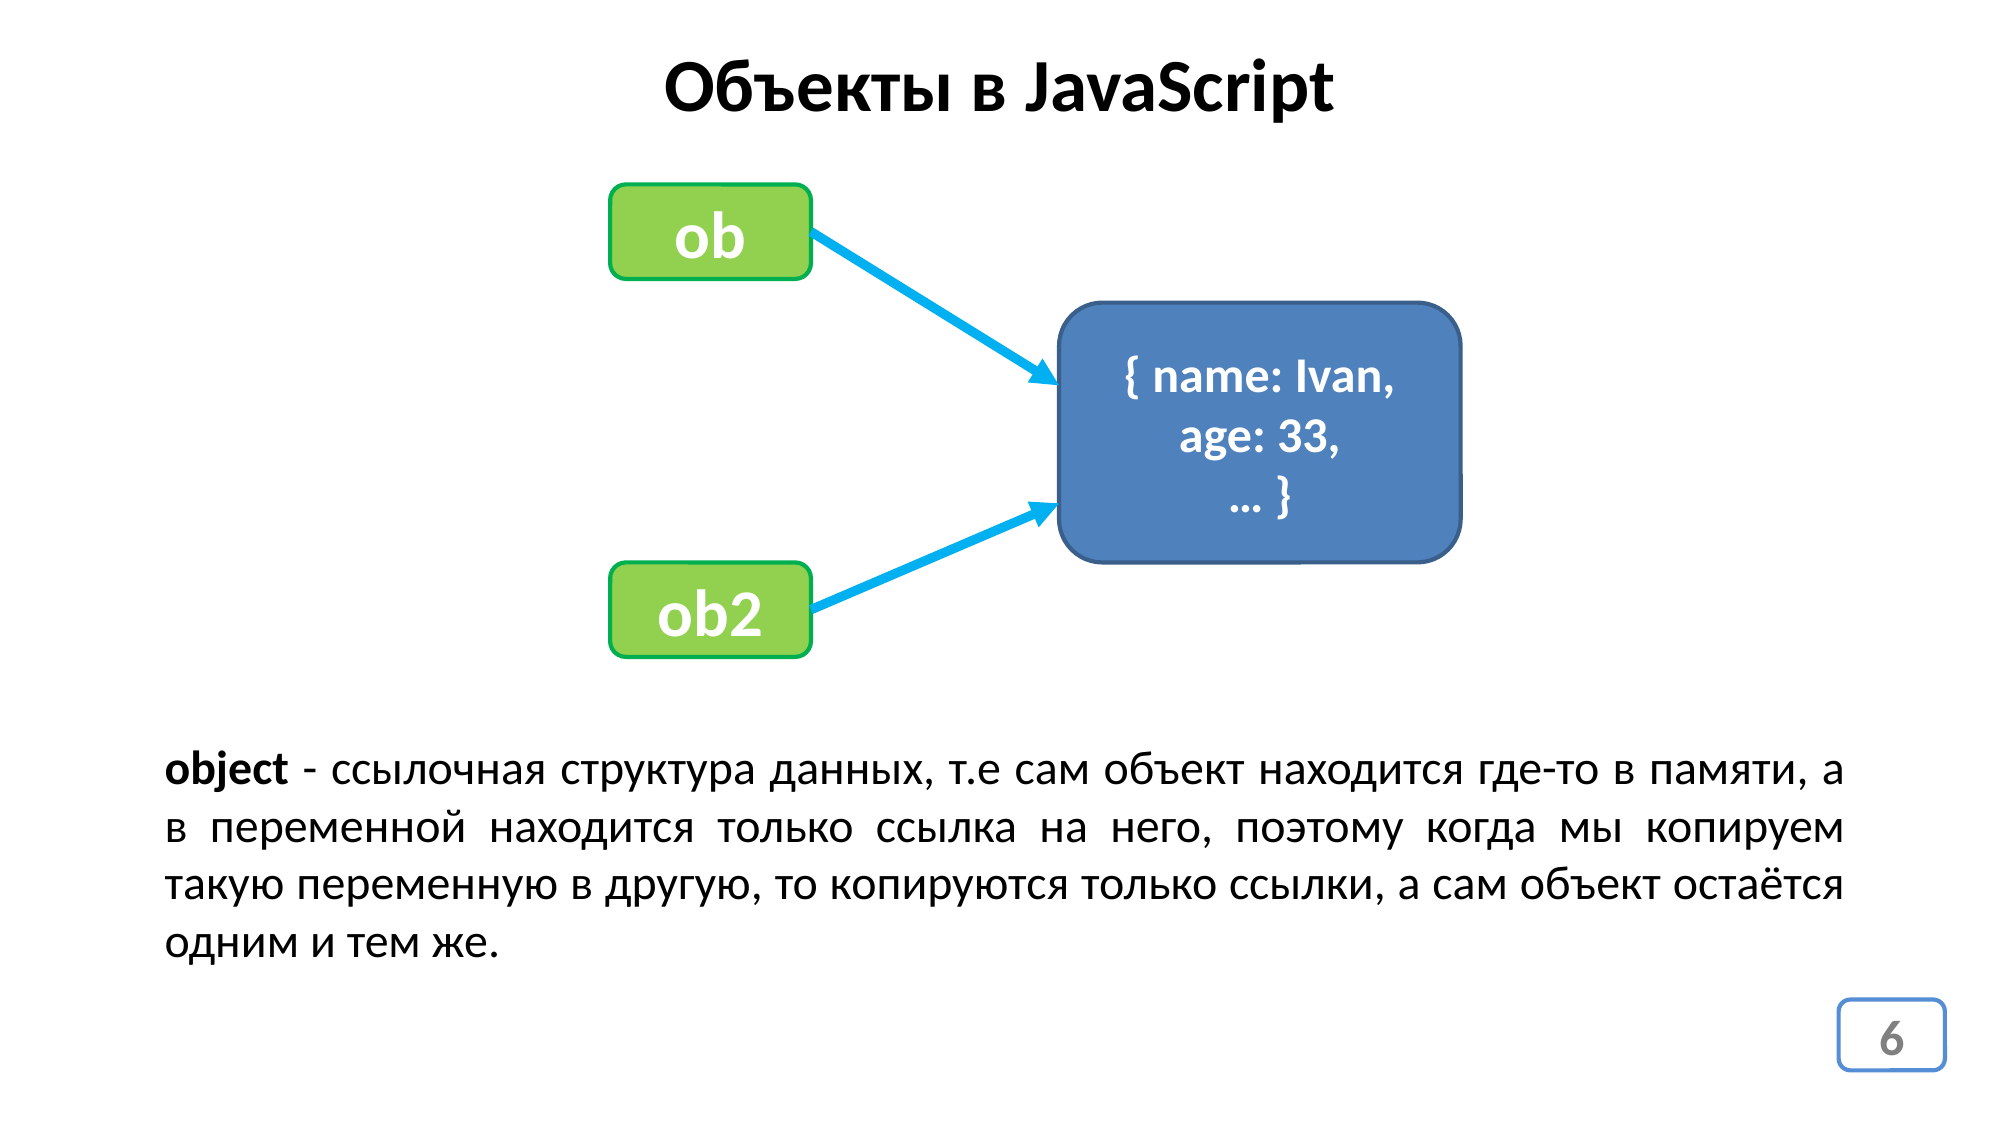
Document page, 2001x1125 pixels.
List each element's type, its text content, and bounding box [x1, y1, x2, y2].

text_box { name: Ivan, age: 33, … } [1056, 300, 1463, 565]
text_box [810, 503, 1060, 610]
text_box Объекты в JavaScript [0, 30, 2000, 132]
text_box ob2 [608, 560, 814, 660]
title object - ссылочная структура данных, т.е сам объект находится где-то в памяти, а в переменной находится только ссылка на него, поэтому когда мы копируем такую переменную в другую, то копируются только ссылки, а сам объект остаётся одним и тем же. [149, 727, 1863, 976]
text_box ob [608, 182, 814, 282]
text_box 6 [1836, 997, 1948, 1073]
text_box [810, 231, 1060, 386]
